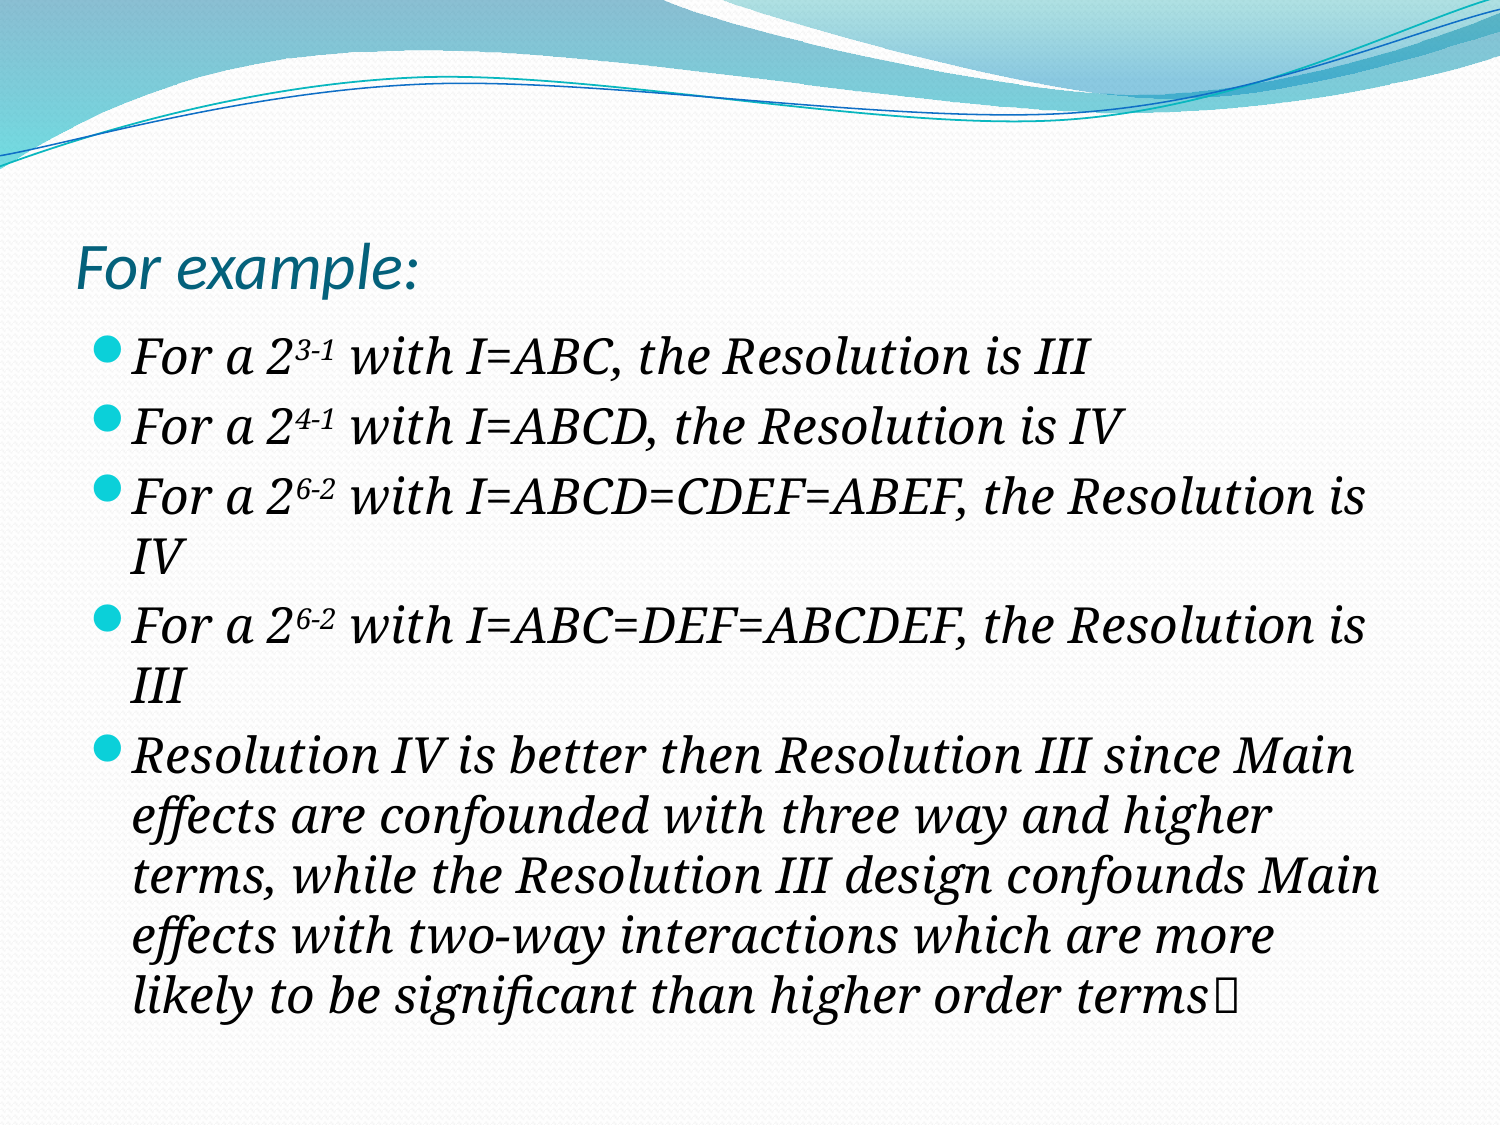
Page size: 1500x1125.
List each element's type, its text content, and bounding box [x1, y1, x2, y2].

list For a 23-1 with I=ABC, the Resolution is III For a 24-1 with I=ABCD, the Resolution is IV For a 26-2 with I=ABCD=CDEF=ABEF, the Resolution is IV For a 26-2 with I=ABC=DEF=ABCDEF, the Resolution is III Resolution IV is better then Resolution III since Main effects are confounded with three way and higher terms, while the Resolution III design confounds Main effects with two-way interactions which are more likely to be significant than higher order terms [75, 317, 1425, 1038]
title For example: [75, 115, 1425, 303]
